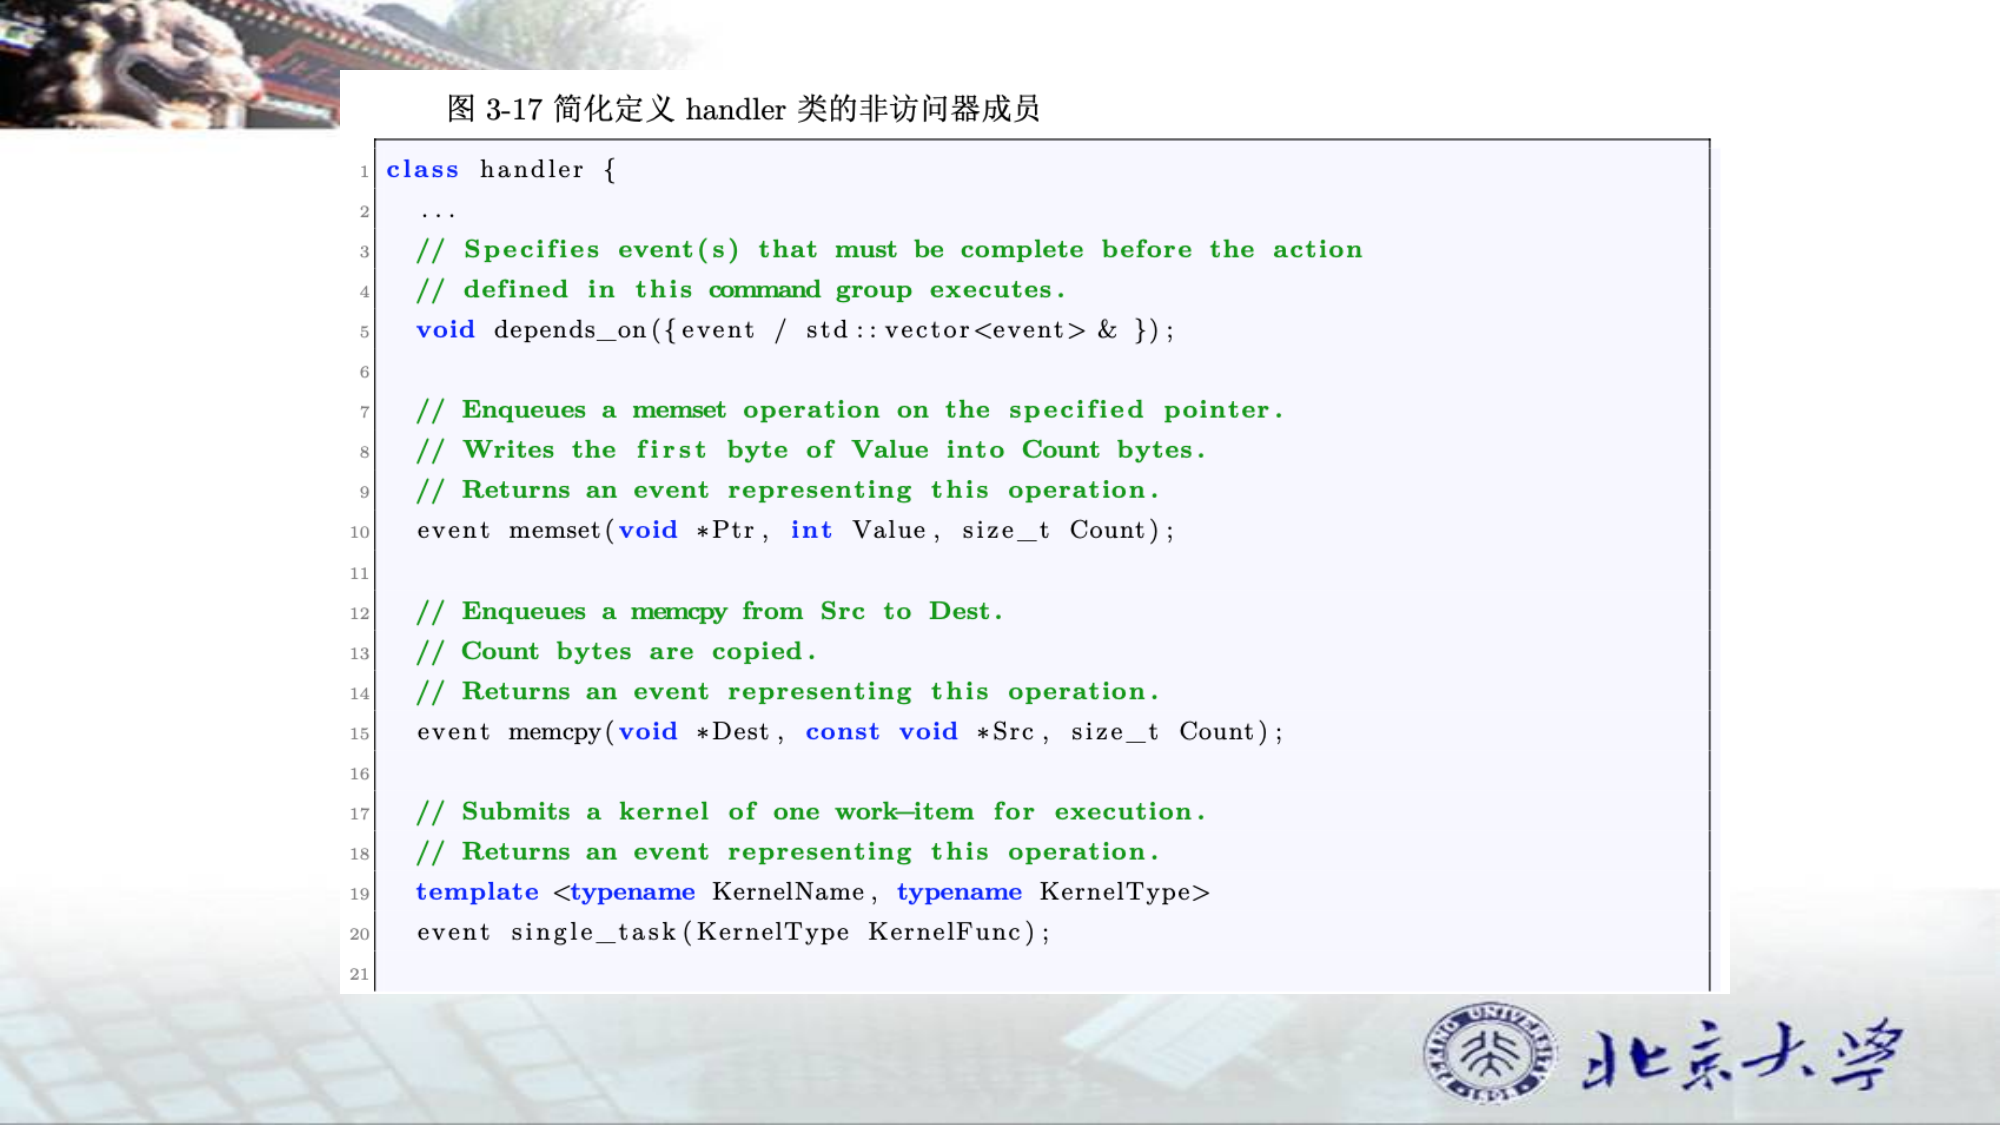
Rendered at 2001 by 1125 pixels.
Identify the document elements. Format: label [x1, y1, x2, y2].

list [340, 70, 1730, 994]
picture [0, 0, 2000, 1125]
